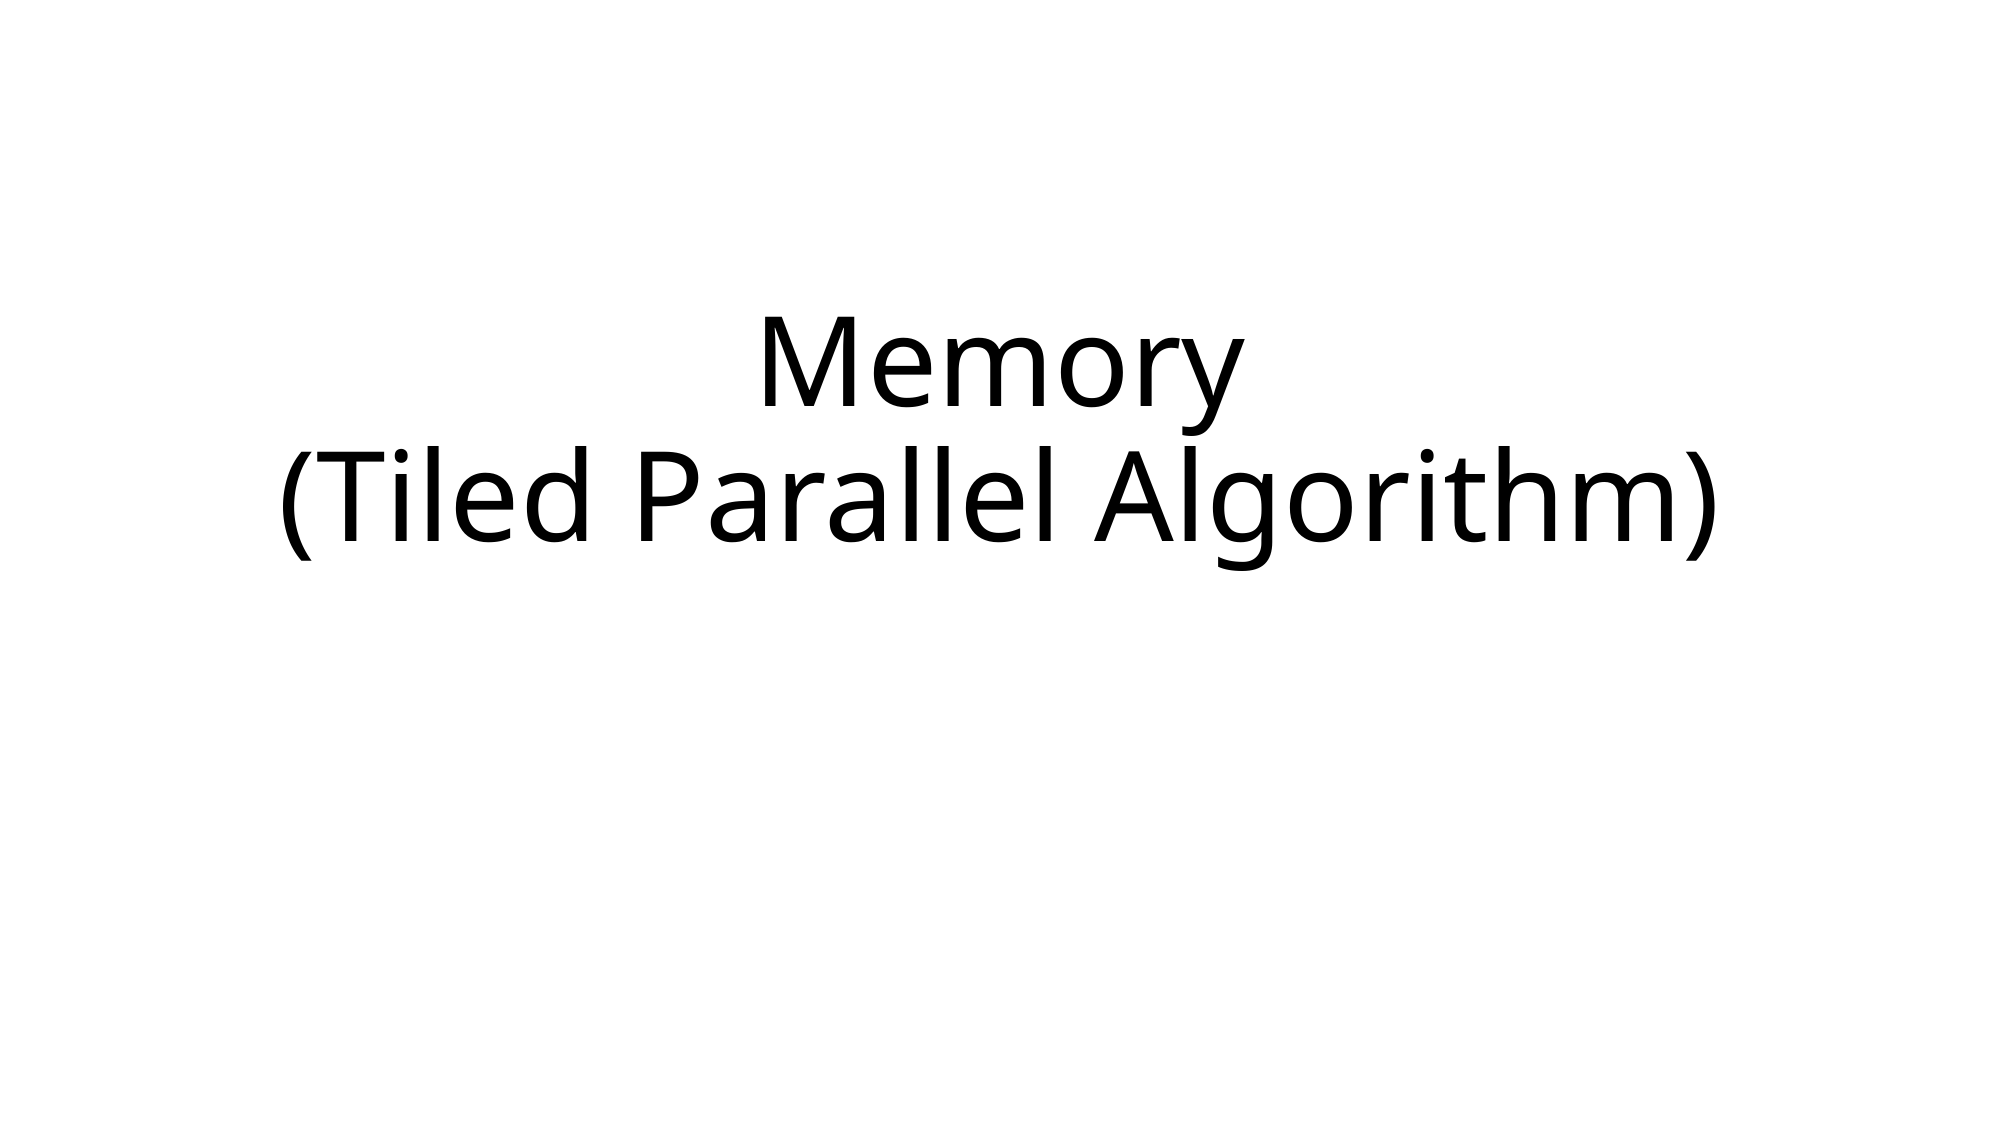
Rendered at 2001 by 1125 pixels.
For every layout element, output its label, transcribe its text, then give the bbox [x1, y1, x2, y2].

title Memory (Tiled Parallel Algorithm) [249, 184, 1750, 576]
